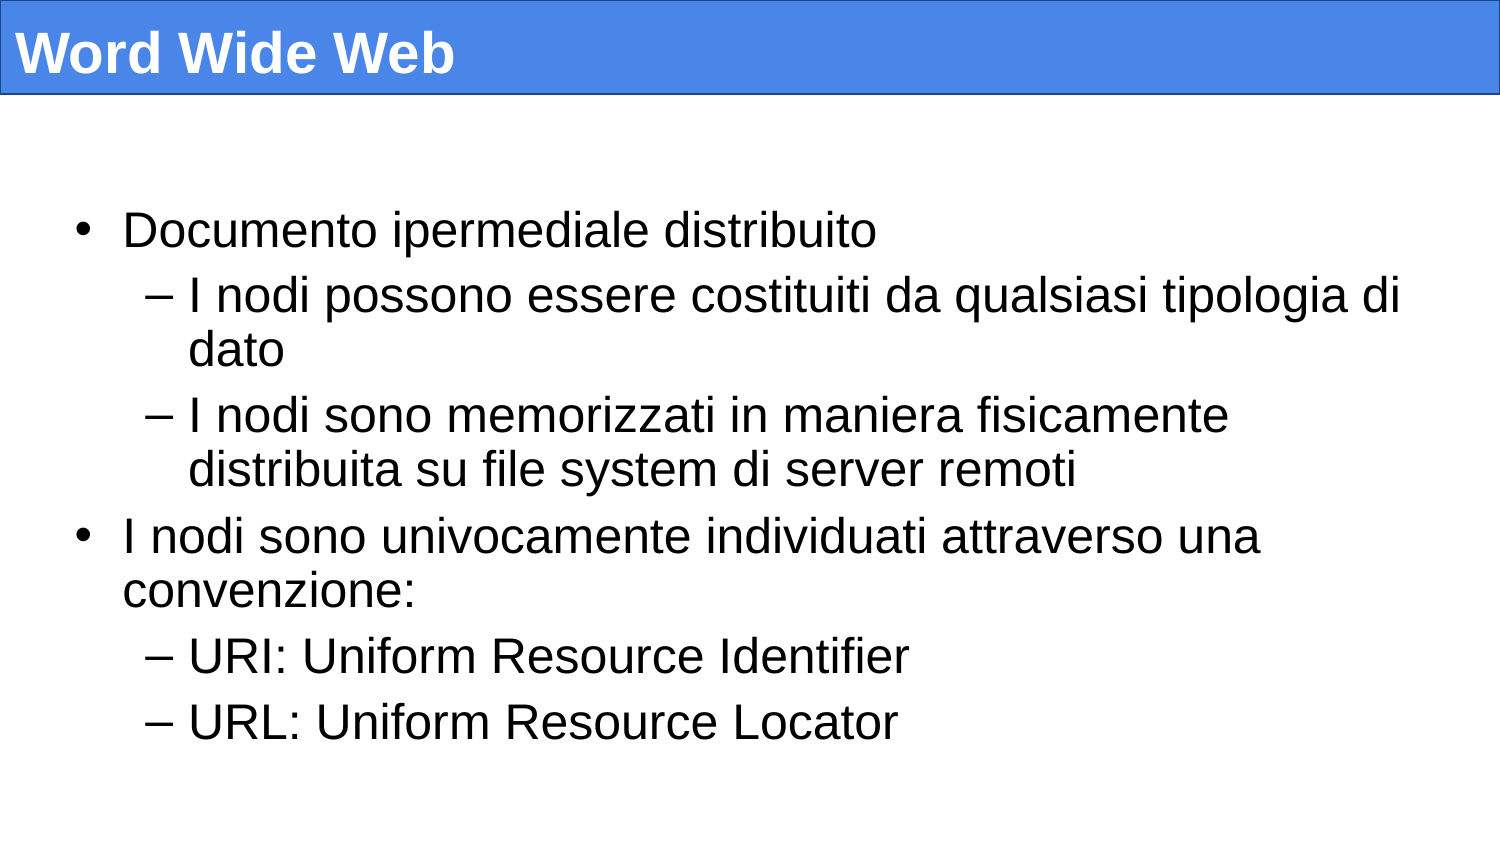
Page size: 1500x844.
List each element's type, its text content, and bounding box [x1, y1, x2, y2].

list Documento ipermediale distribuito I nodi possono essere costituiti da qualsiasi tipologia di dato I nodi sono memorizzati in maniera fisicamente distribuita su file system di server remoti I nodi sono univocamente individuati attraverso una convenzione: URI: Uniform Resource Identifier URL: Uniform Resource Locator [51, 189, 1449, 750]
title Word Wide Web [0, 0, 1500, 94]
